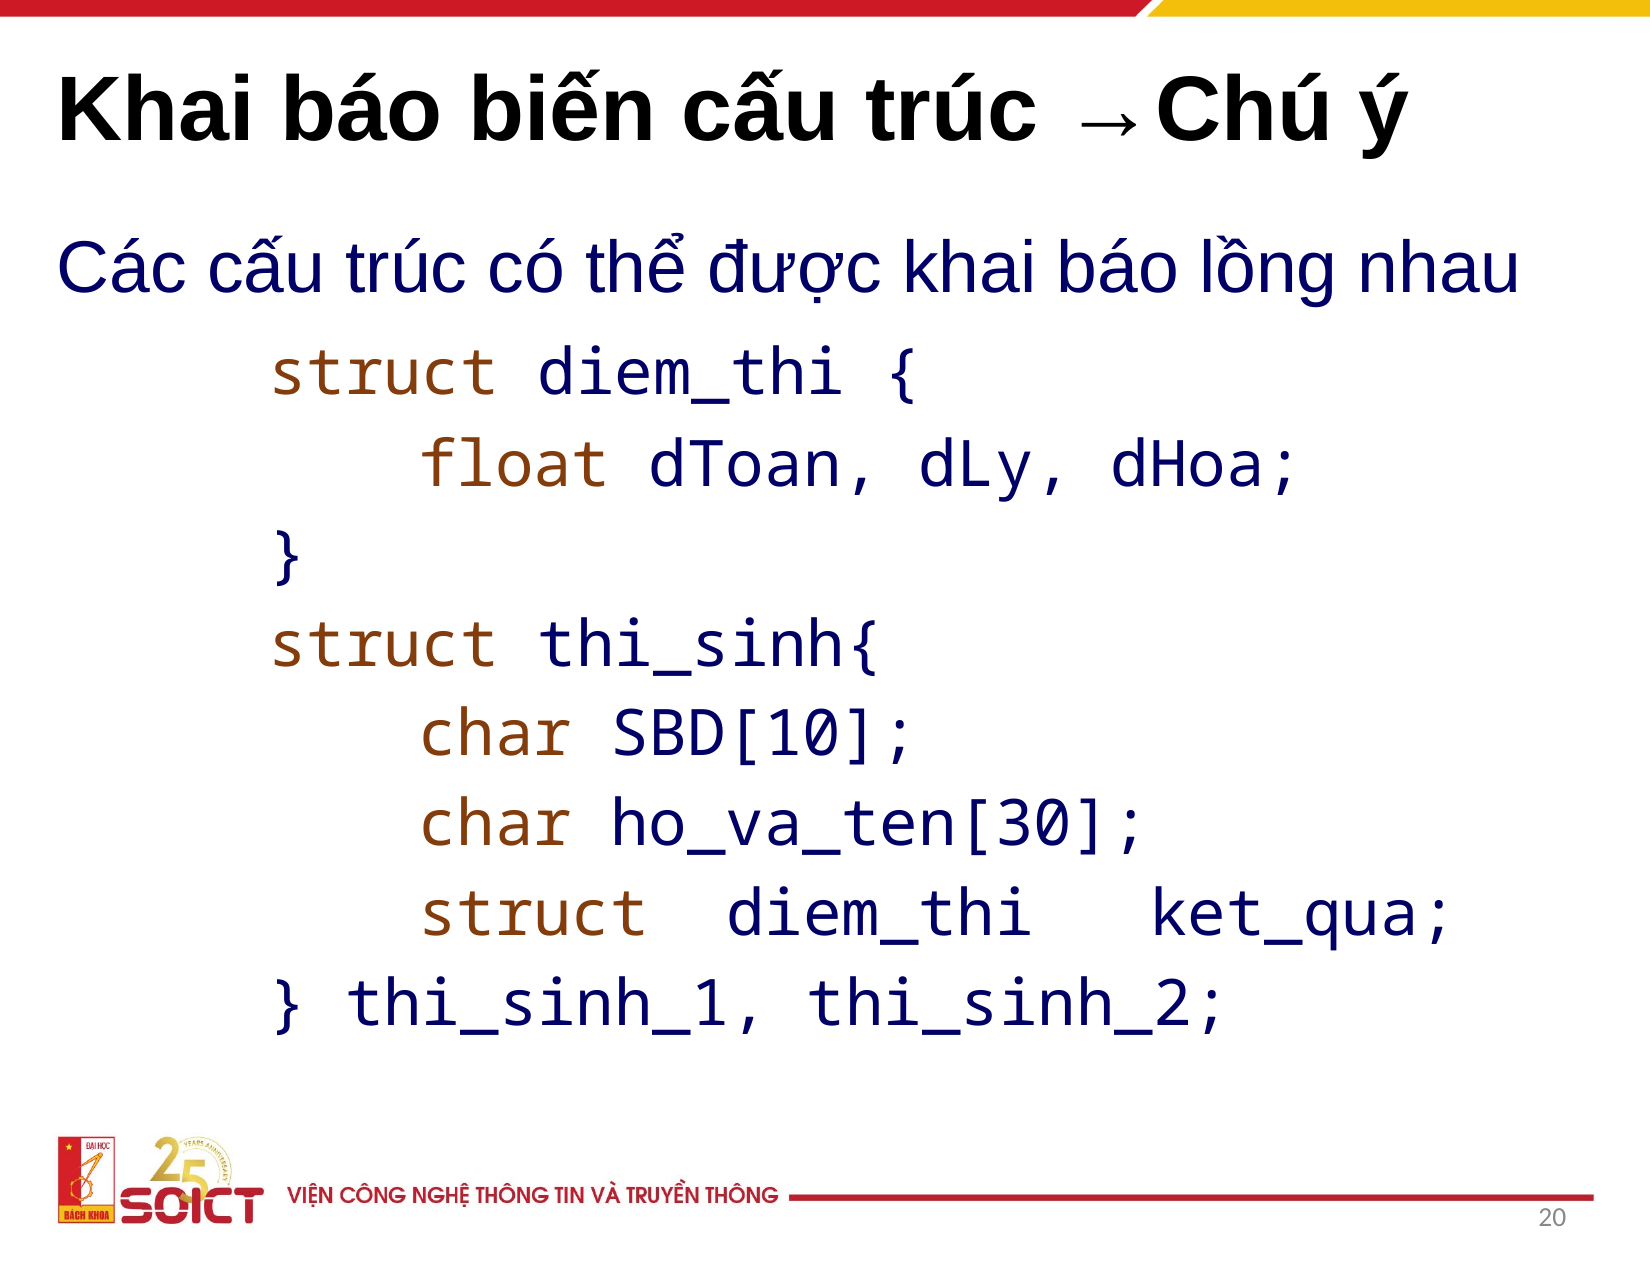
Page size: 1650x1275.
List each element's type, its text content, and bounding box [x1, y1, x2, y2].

title Khai báo biến cấu trúc →Chú ý [41, 22, 1582, 199]
picture [0, 0, 1650, 1275]
slide_number ‹#› [1165, 1181, 1582, 1250]
text_box Các cấu trúc có thể được khai báo lồng nhau struct diem_thi { float dToan, dLy, dHoa; } struct thi_sinh{ char SBD[10]; char ho_va_ten[30]; struct diem_thi ket_qua; } thi_sinh_1, thi_sinh_2; [41, 211, 1609, 1215]
